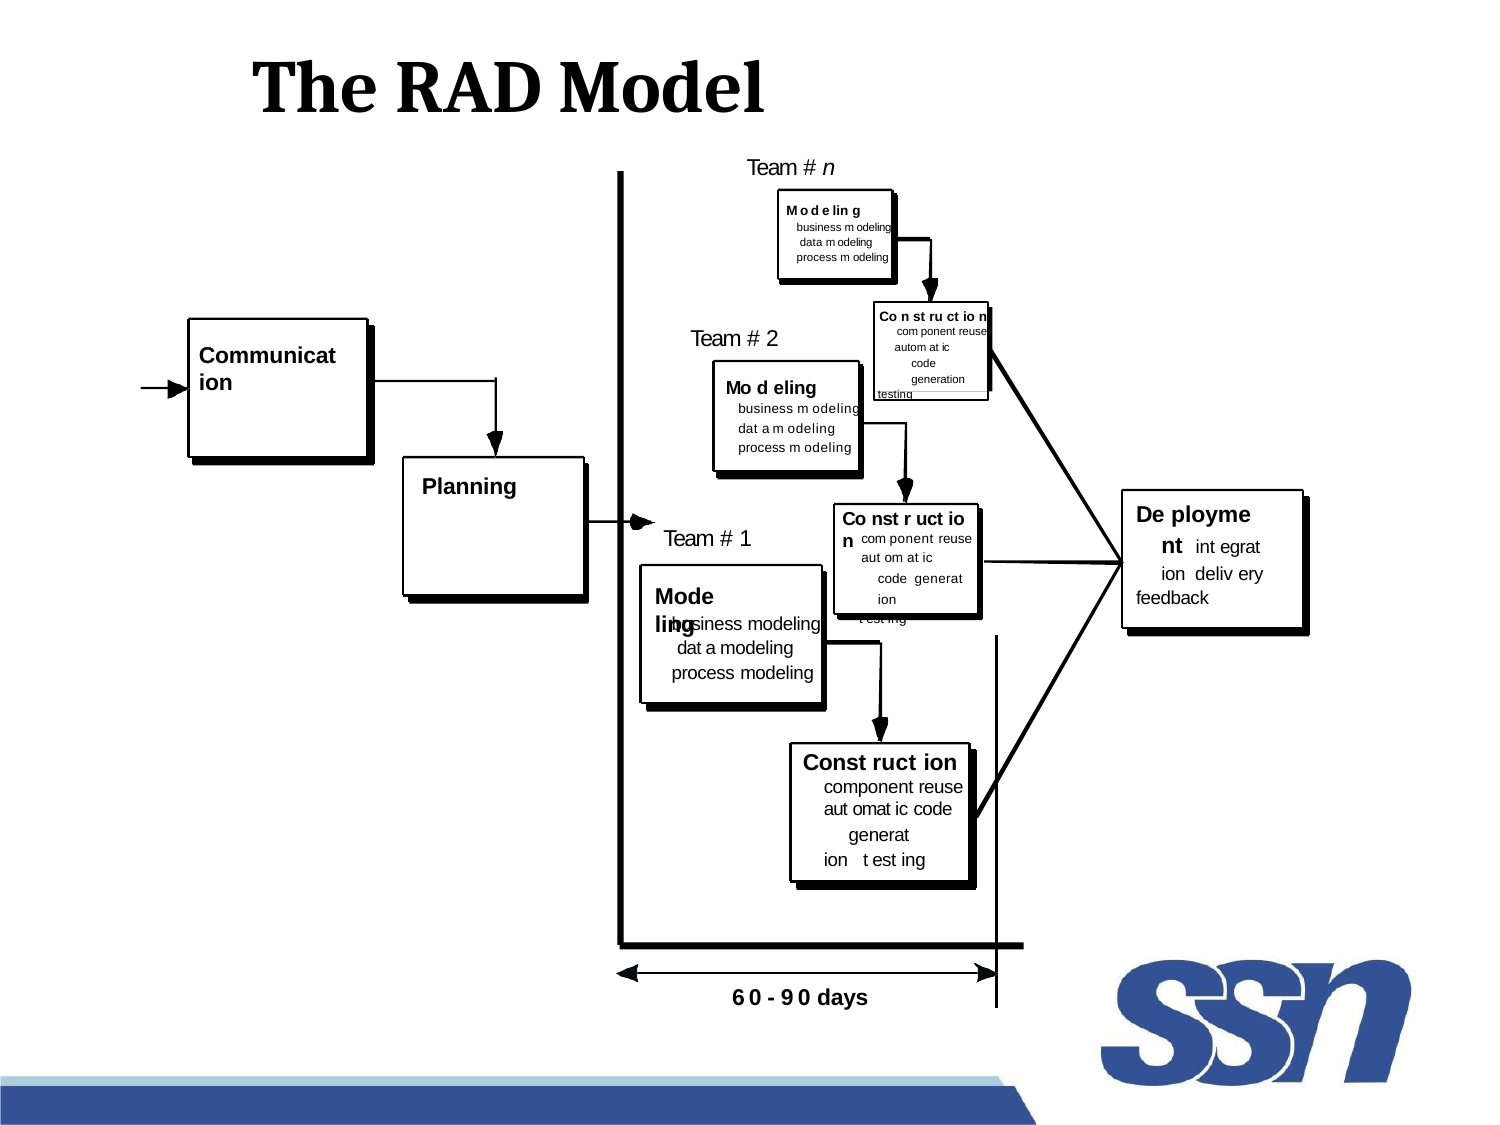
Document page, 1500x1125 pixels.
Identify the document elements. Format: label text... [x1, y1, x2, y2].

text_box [0, 317, 1418, 1125]
text_box Team # n [744, 150, 840, 169]
title The RAD Model [249, 35, 1225, 169]
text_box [615, 827, 999, 1010]
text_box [369, 236, 1125, 819]
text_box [776, 188, 993, 235]
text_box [140, 170, 1311, 950]
